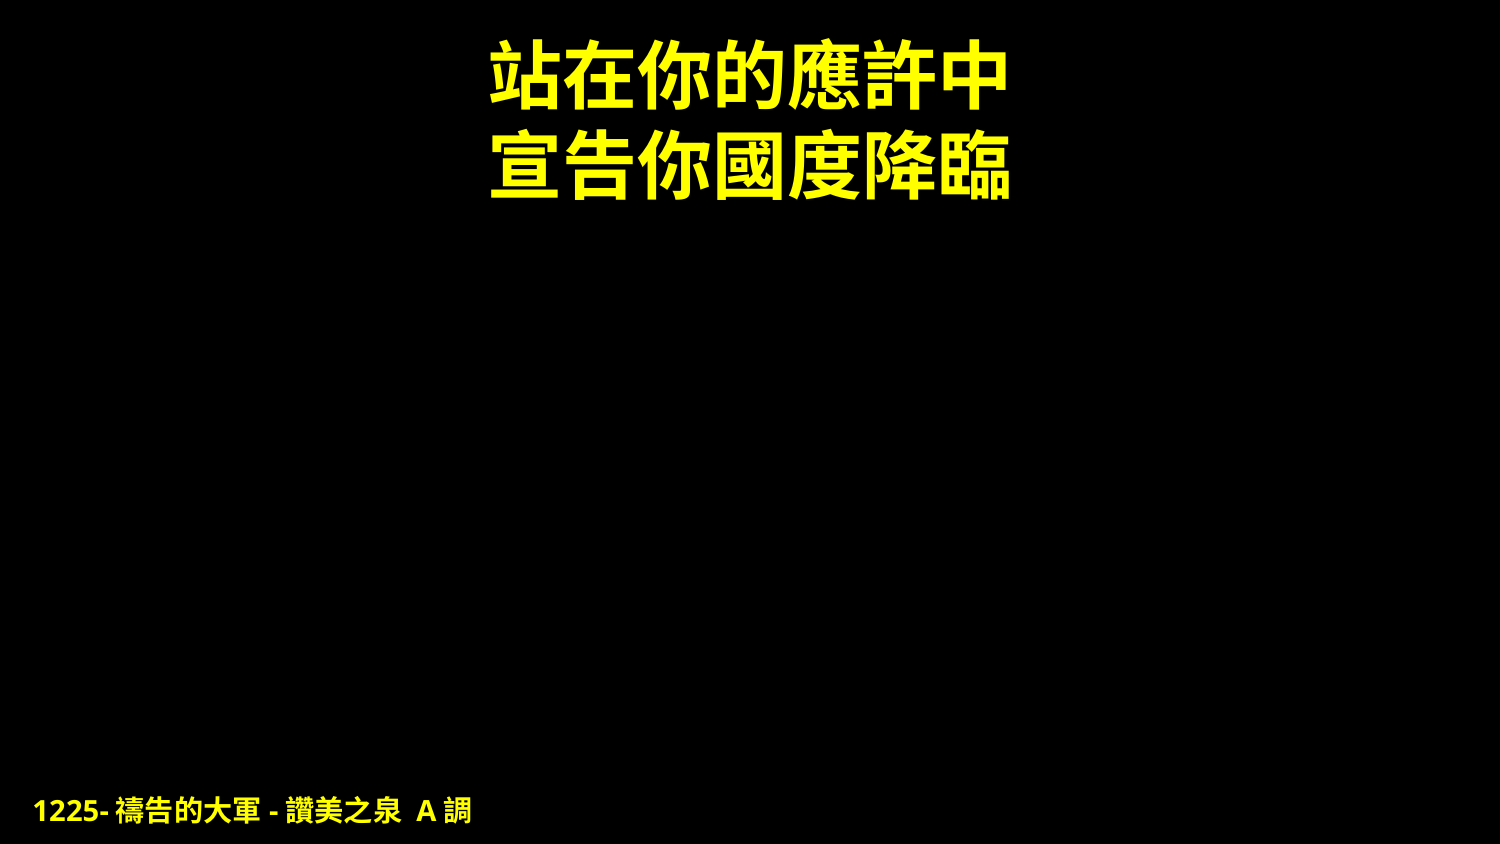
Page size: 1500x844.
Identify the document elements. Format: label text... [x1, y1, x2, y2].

text_box 1225-禱告的大軍-讚美之泉 A調 [17, 784, 774, 835]
title 站在你的應許中 宣告你國度降臨 [0, 0, 1500, 237]
